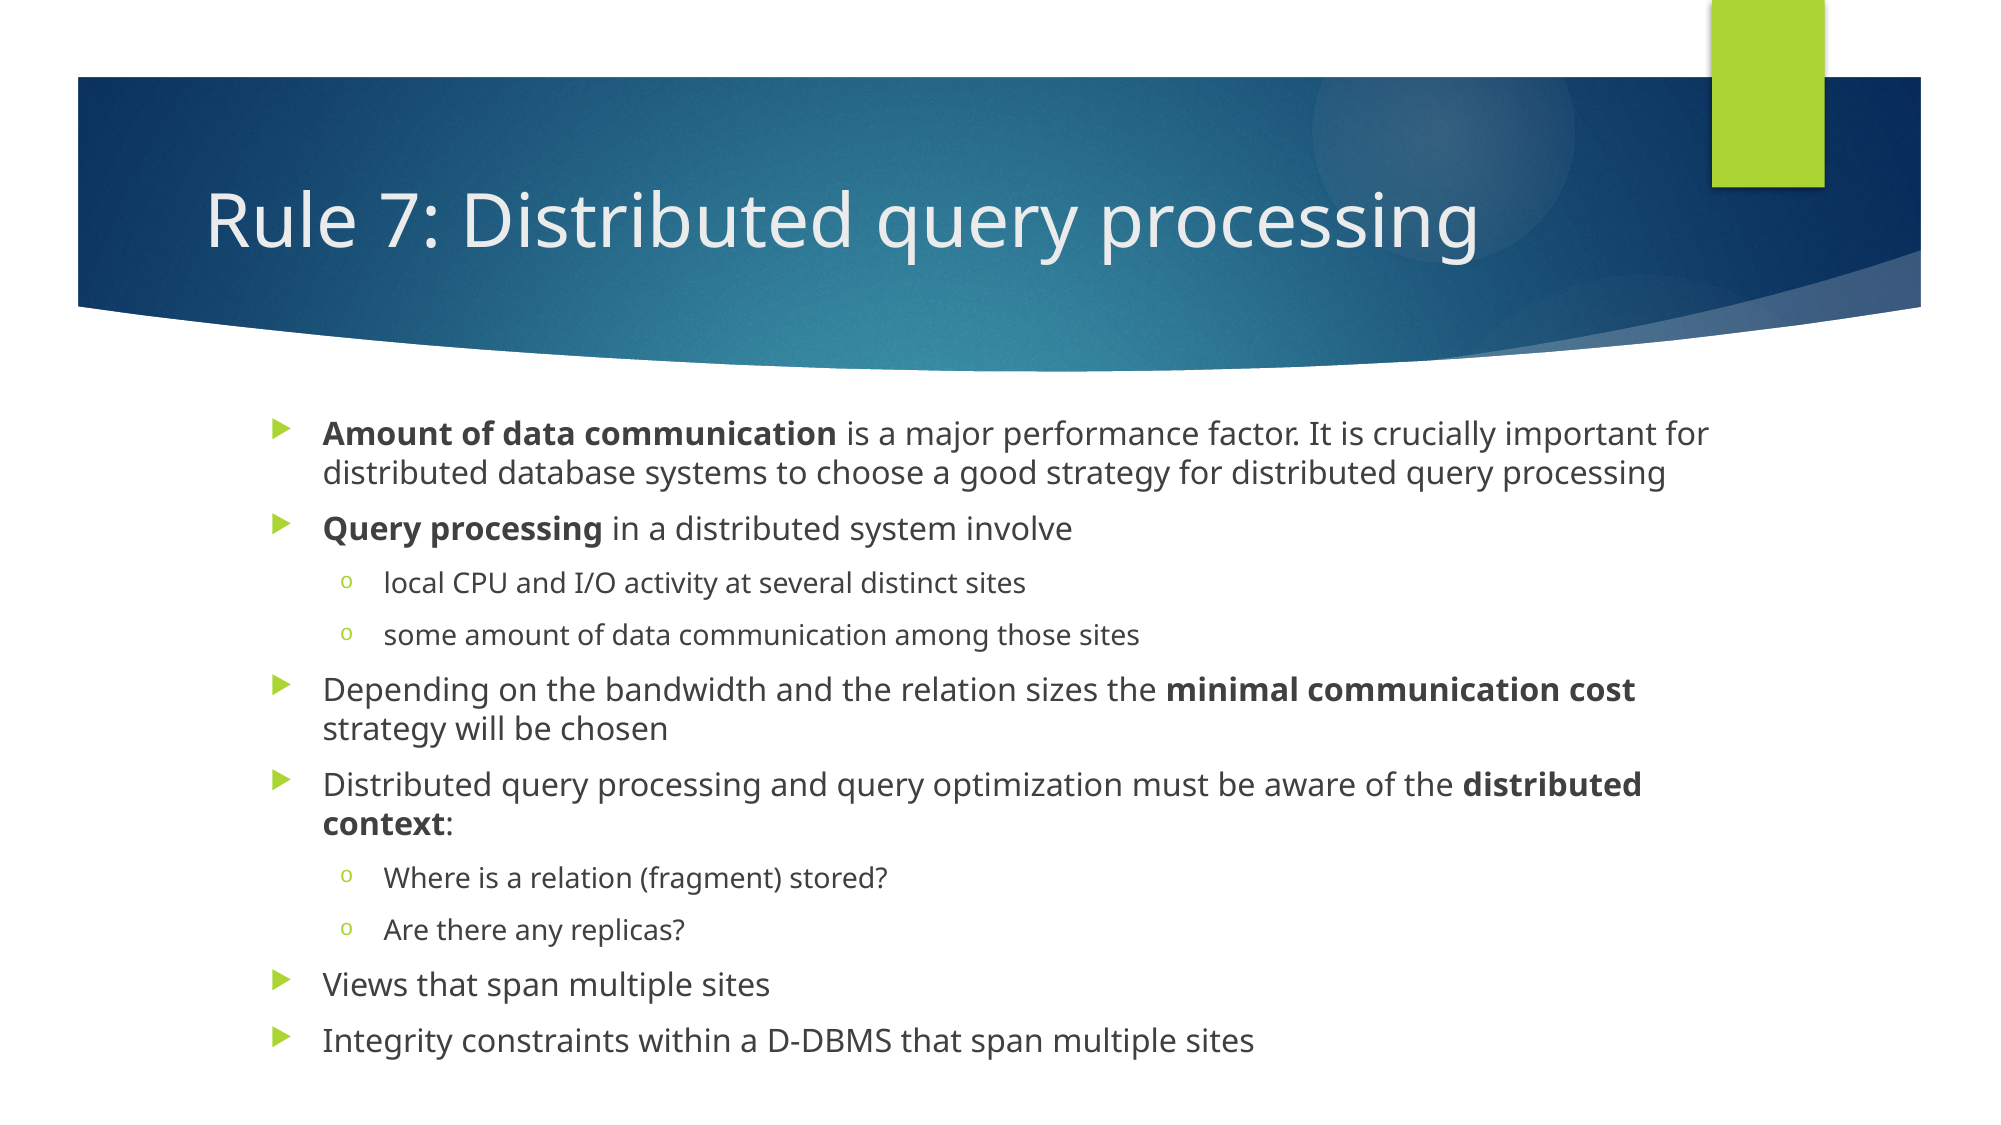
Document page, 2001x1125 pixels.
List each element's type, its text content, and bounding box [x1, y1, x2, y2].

list Amount of data communication is a major performance factor. It is crucially important for distributed database systems to choose a good strategy for distributed query processing Query processing in a distributed system involve local CPU and I/O activity at several distinct sites some amount of data communication among those sites Depending on the bandwidth and the relation sizes the minimal communication cost strategy will be chosen Distributed query processing and query optimization must be aware of the distributed context: Where is a relation (fragment) stored? Are there any replicas? Views that span multiple sites Integrity constraints within a D-DBMS that span multiple sites [255, 405, 1742, 1080]
title Rule 7: Distributed query processing [189, 159, 1627, 276]
